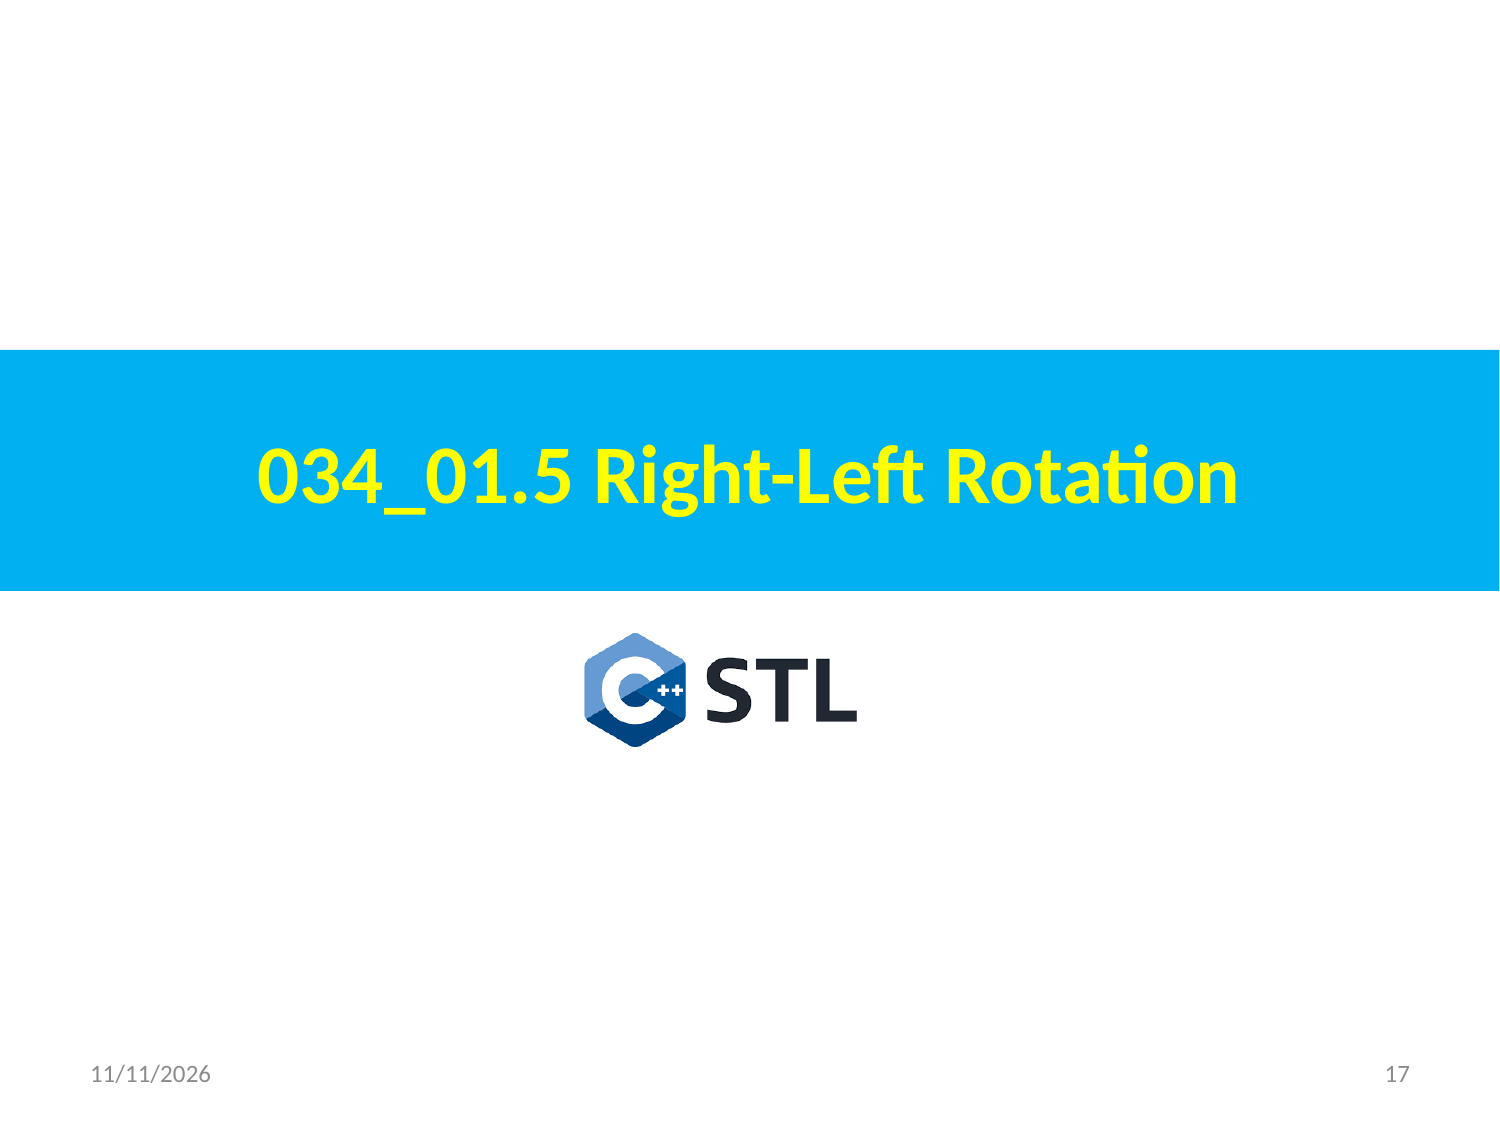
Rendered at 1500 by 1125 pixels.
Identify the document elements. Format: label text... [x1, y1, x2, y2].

slide_number 17 [1074, 1042, 1425, 1103]
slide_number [75, 1042, 425, 1103]
title 034_01.5 Right-Left Rotation [0, 349, 1500, 591]
picture [584, 633, 857, 747]
